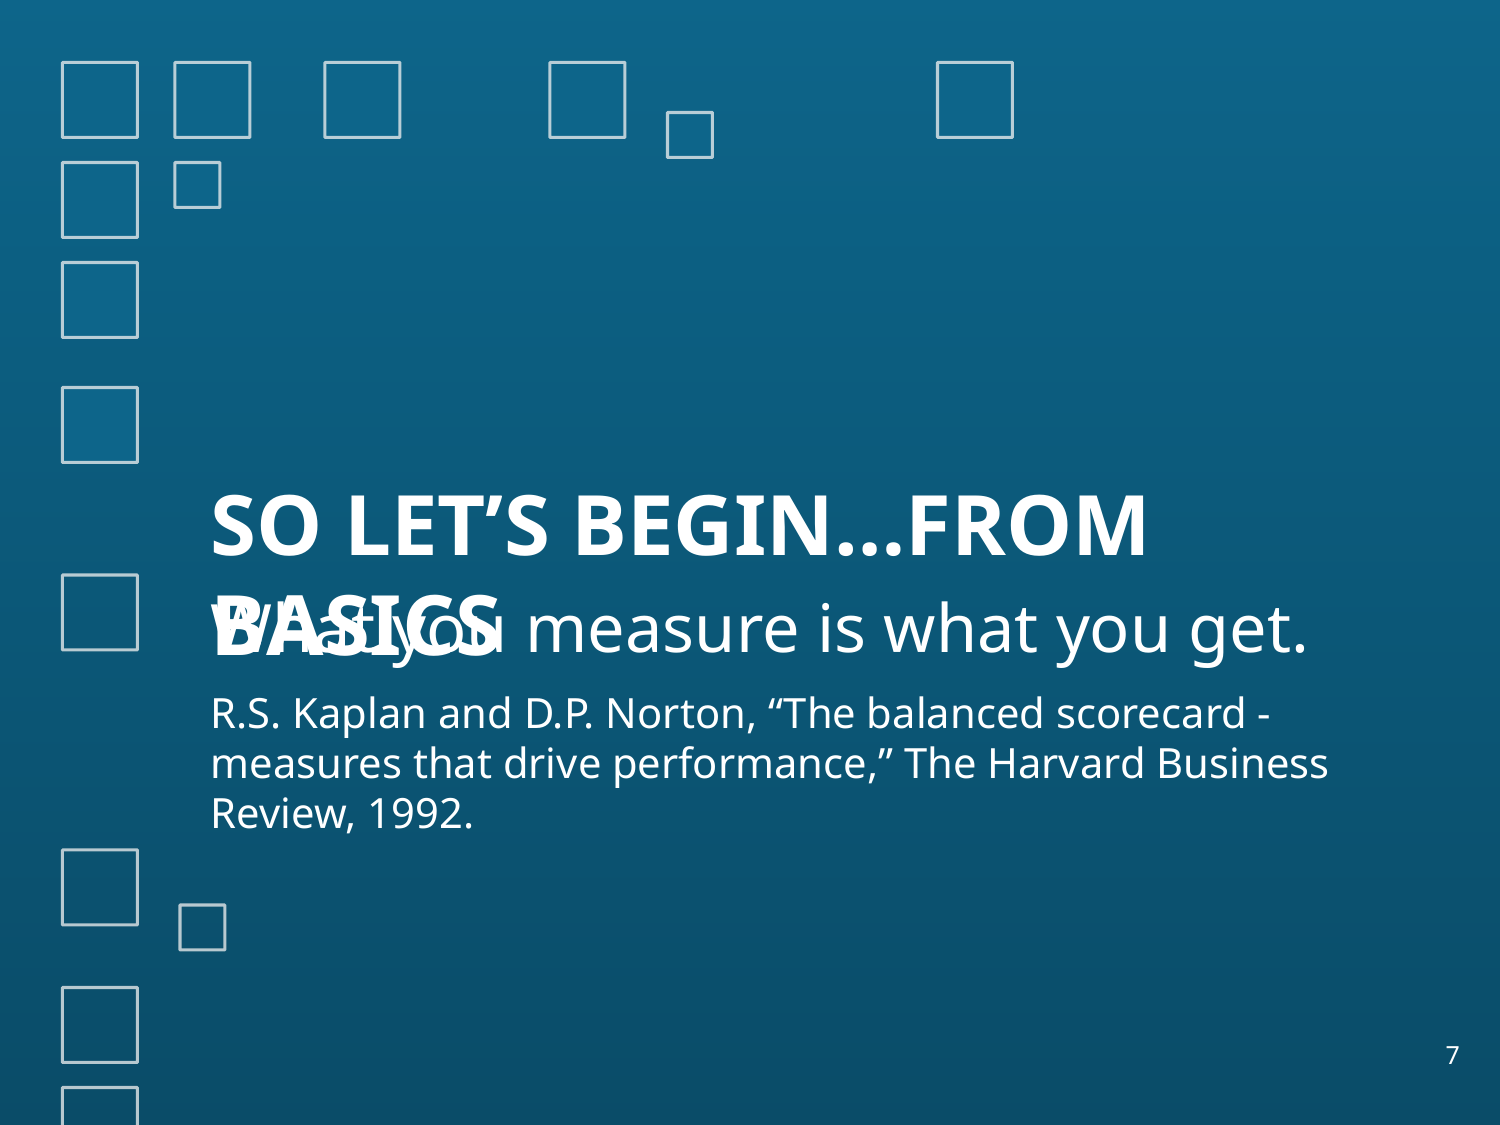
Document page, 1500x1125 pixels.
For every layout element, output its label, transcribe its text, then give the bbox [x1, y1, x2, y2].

title So let’s begin…from basics [195, 464, 1471, 597]
list What you measure is what you get. R.S. Kaplan and D.P. Norton, “The balanced scorecard - measures that drive performance,” The Harvard Business Review, 1992. [195, 597, 1471, 844]
slide_number 7 [1162, 1025, 1475, 1088]
